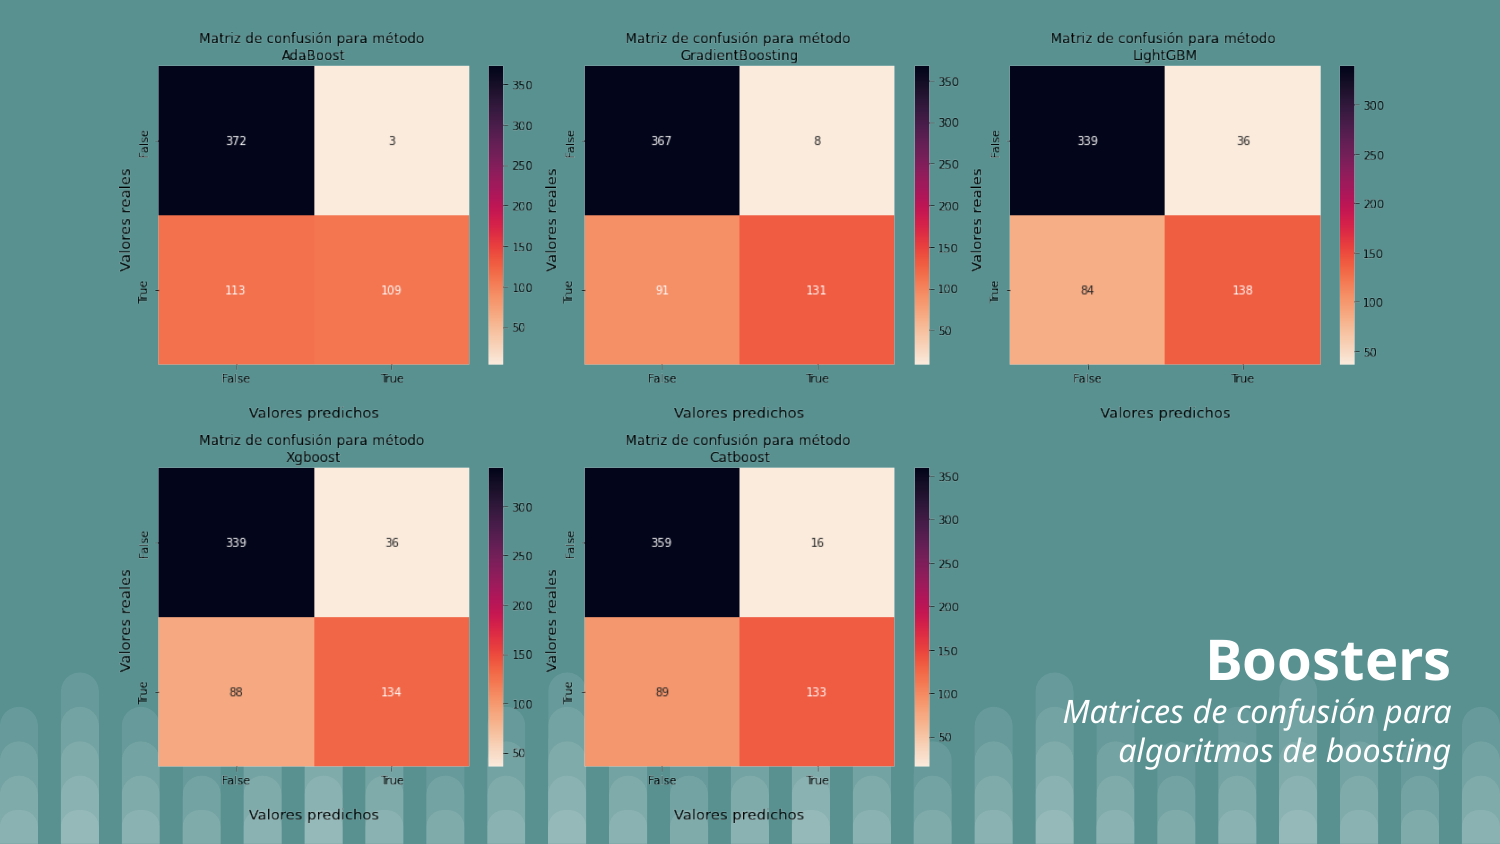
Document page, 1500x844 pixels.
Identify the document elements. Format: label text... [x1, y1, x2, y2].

title Boosters Matrices de confusión para algoritmos de boosting [1032, 606, 1467, 844]
picture [112, 24, 1392, 830]
